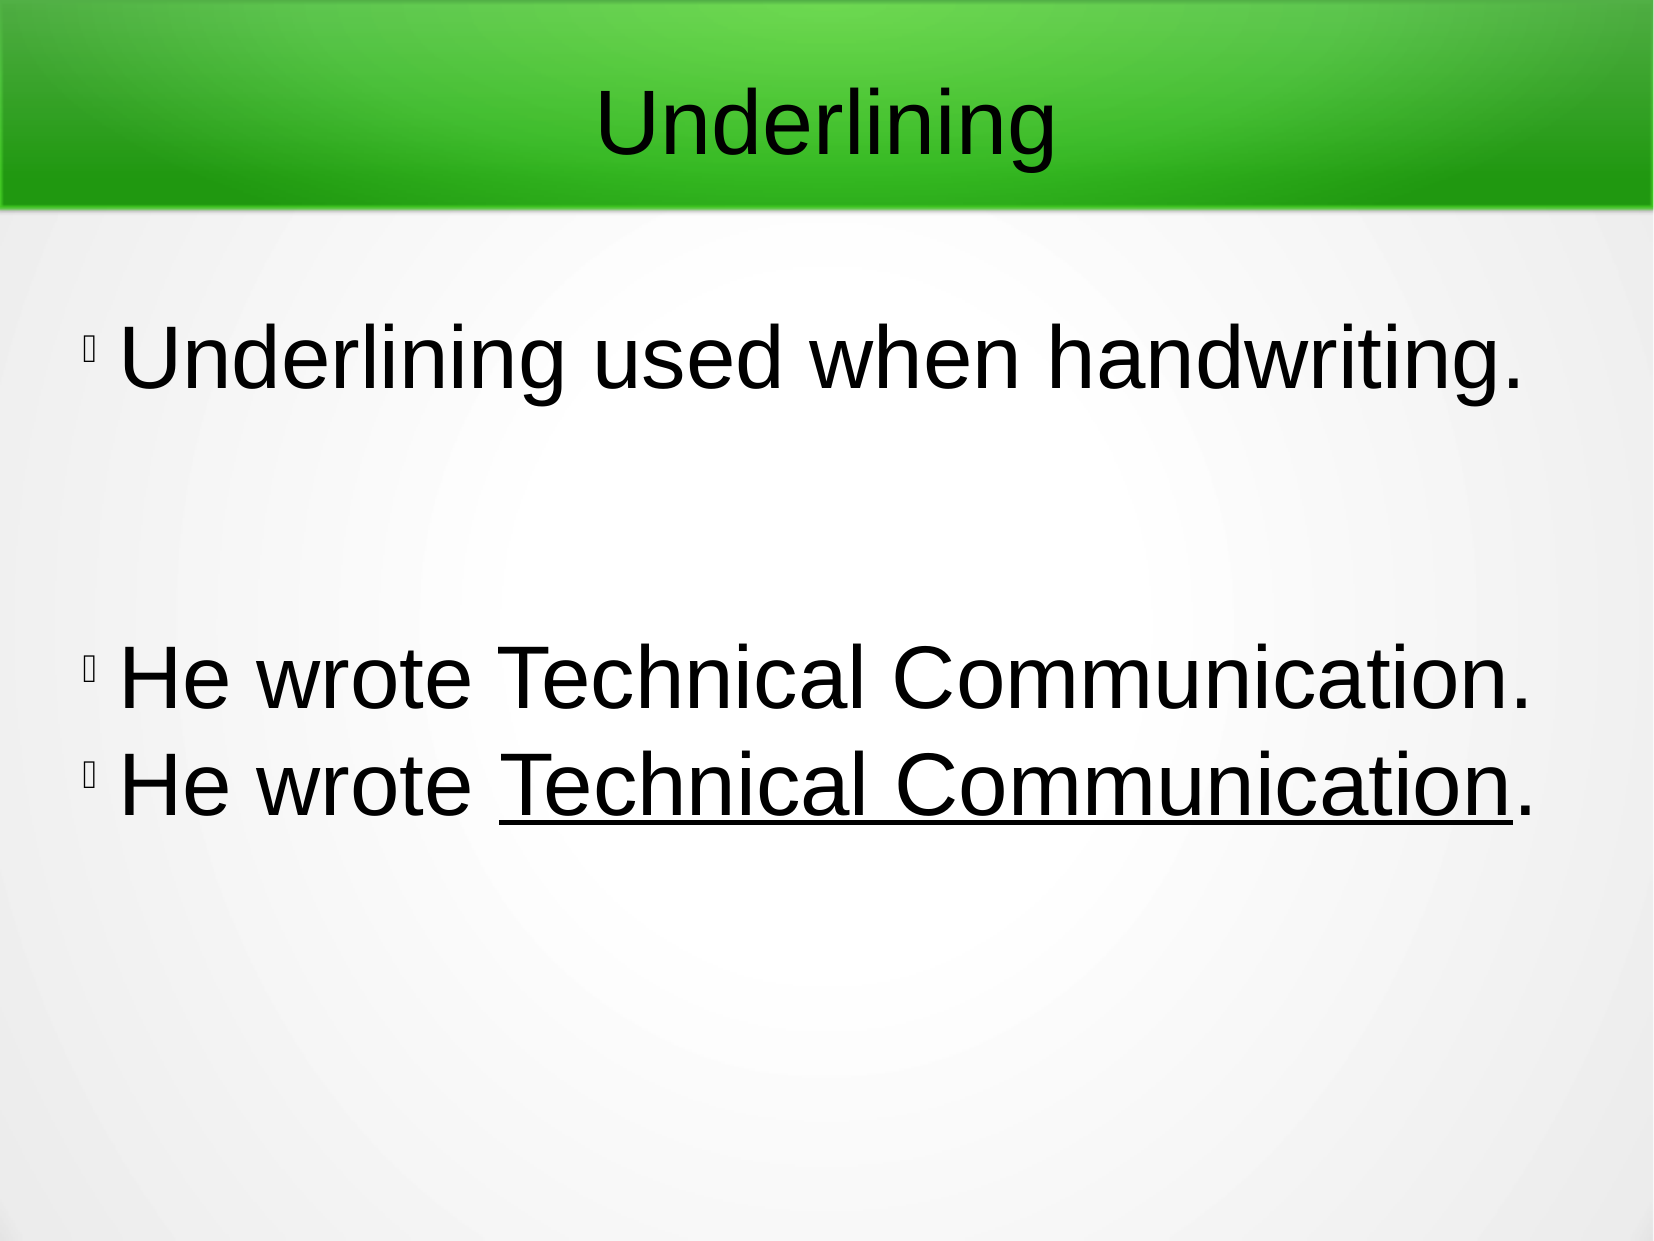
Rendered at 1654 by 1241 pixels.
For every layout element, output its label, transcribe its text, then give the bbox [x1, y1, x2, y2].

text_box Underlining [82, 47, 1571, 189]
text_box Underlining used when handwriting. He wrote Technical Communication. He wrote Technical Communication. [82, 299, 1571, 1019]
picture [0, 0, 1654, 1241]
